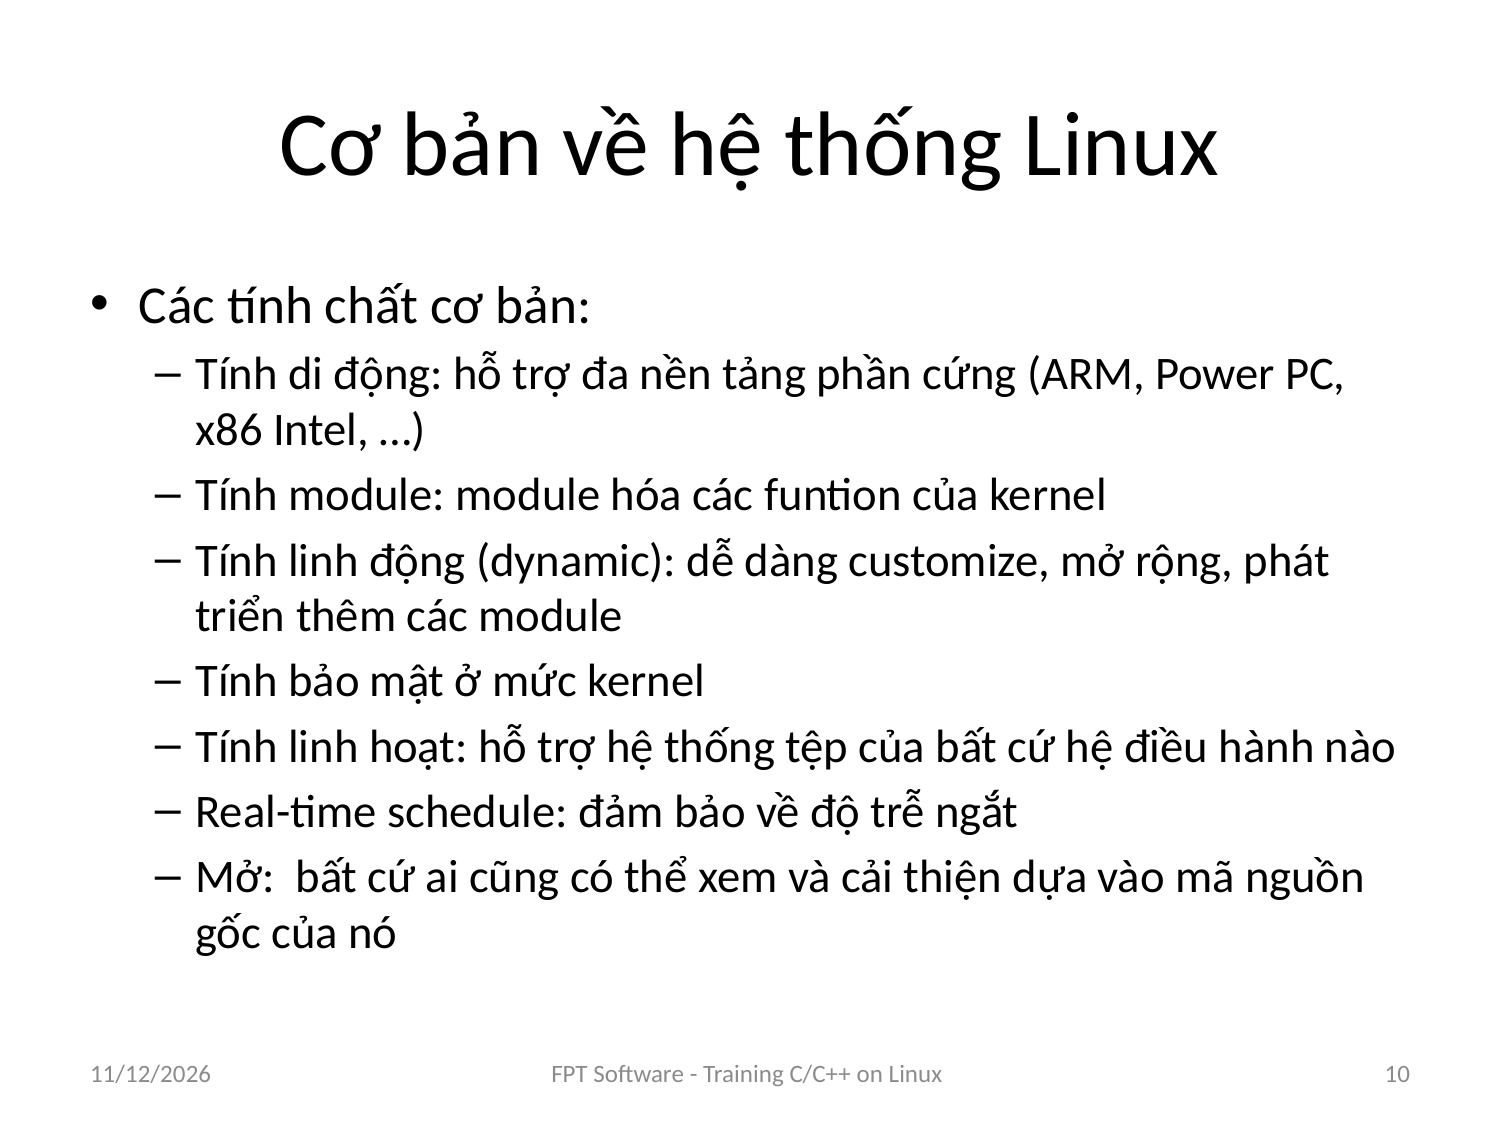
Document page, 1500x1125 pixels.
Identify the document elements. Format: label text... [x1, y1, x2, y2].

list Các tính chất cơ bản: Tính di động: hỗ trợ đa nền tảng phần cứng (ARM, Power PC, x86 Intel, …) Tính module: module hóa các funtion của kernel Tính linh động (dynamic): dễ dàng customize, mở rộng, phát triển thêm các module Tính bảo mật ở mức kernel Tính linh hoạt: hỗ trợ hệ thống tệp của bất cứ hệ điều hành nào Real-time schedule: đảm bảo về độ trễ ngắt Mở: bất cứ ai cũng có thể xem và cải thiện dựa vào mã nguồn gốc của nó [75, 262, 1425, 1005]
slide_number 10 [1074, 1042, 1425, 1103]
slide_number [75, 1042, 425, 1103]
footer FPT Software - Training C/C++ on Linux [512, 1042, 988, 1103]
title Cơ bản về hệ thống Linux [75, 45, 1425, 233]
